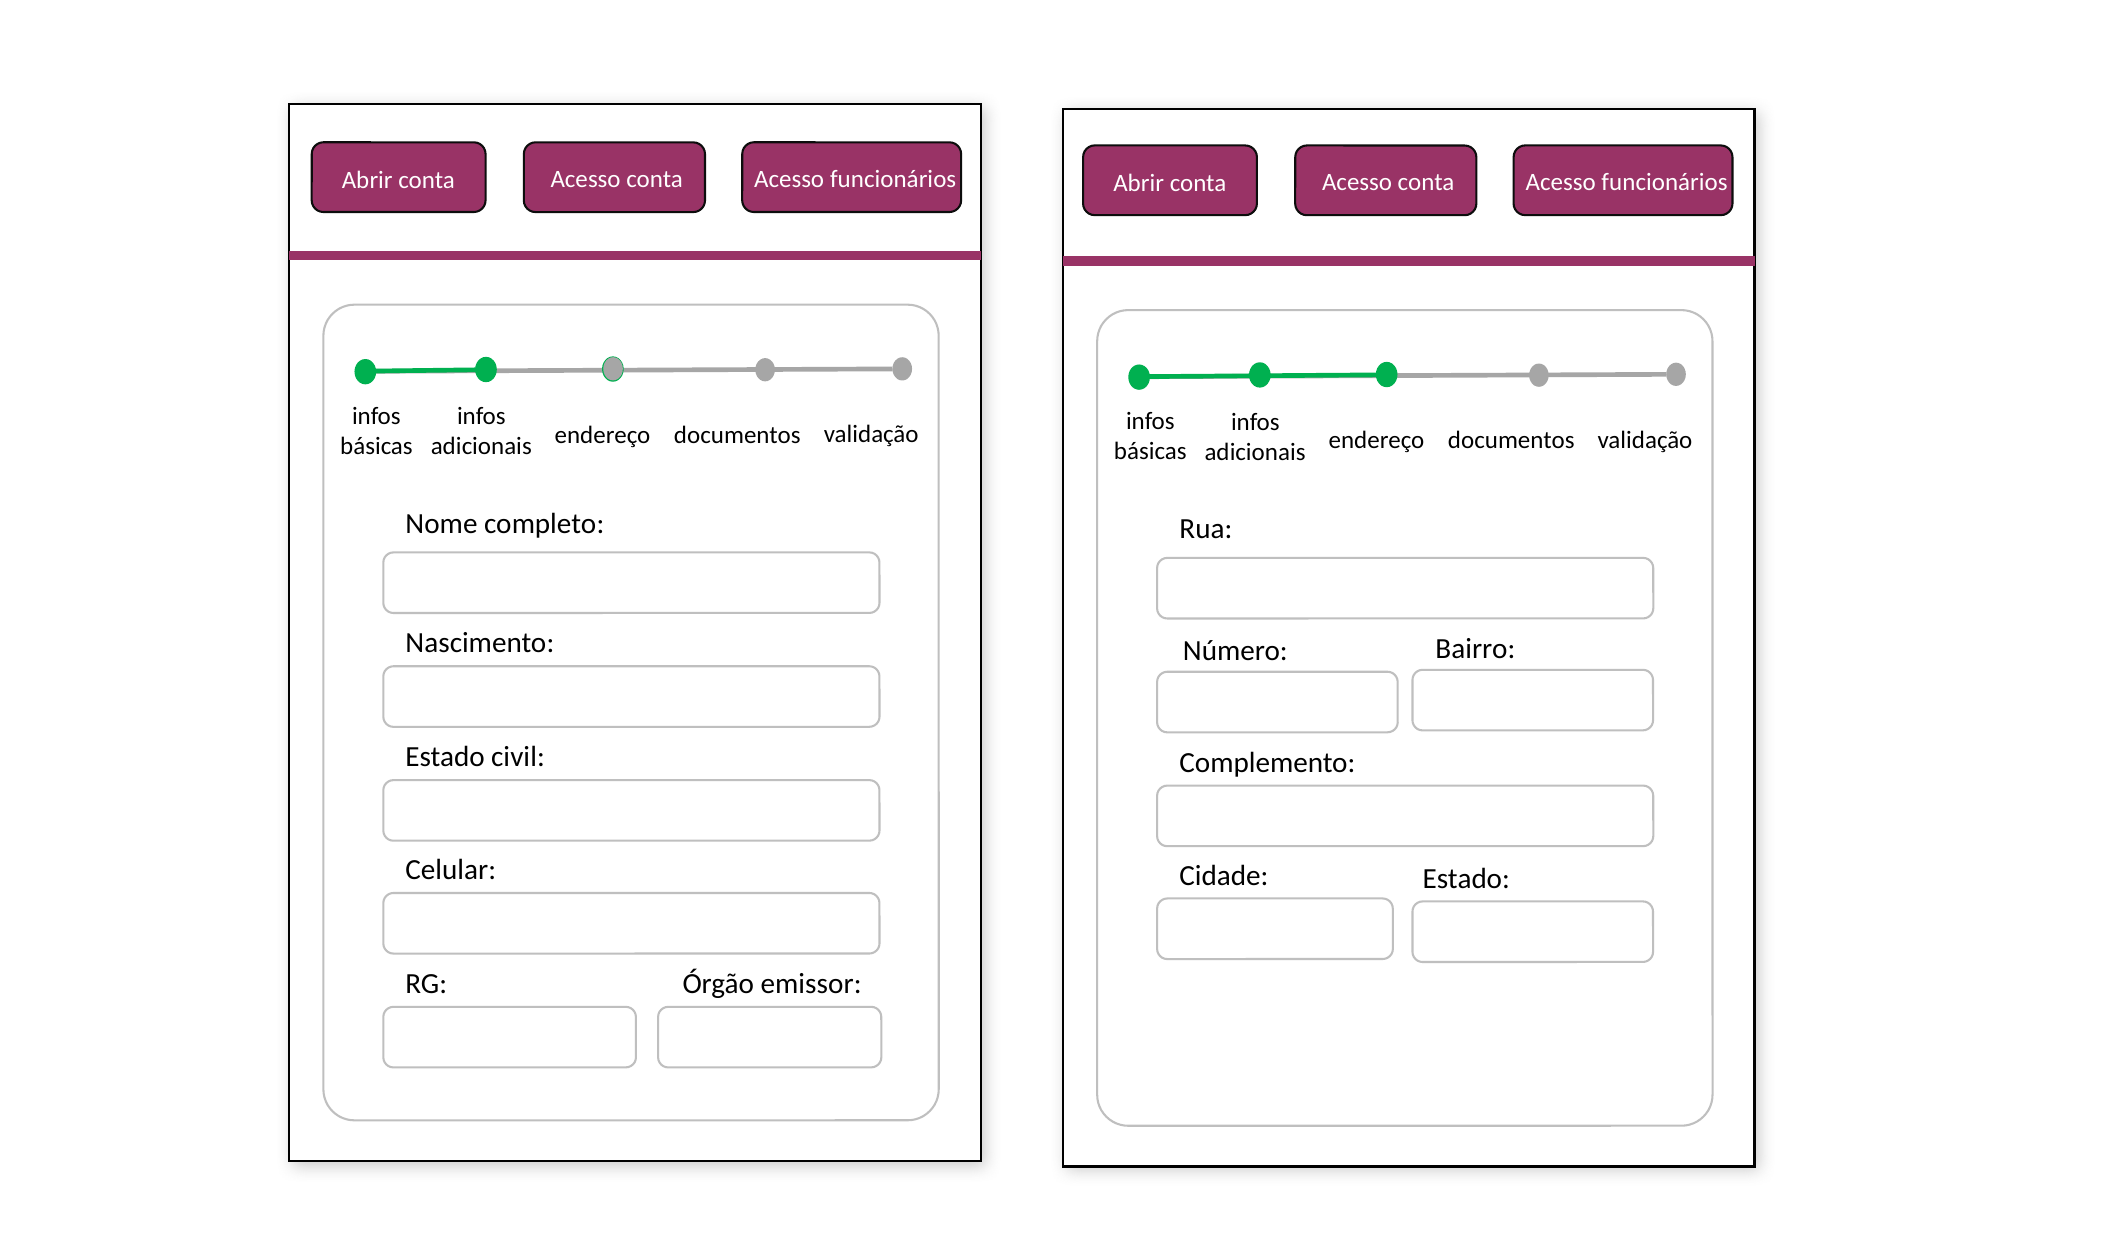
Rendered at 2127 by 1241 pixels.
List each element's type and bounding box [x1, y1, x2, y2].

text_box [289, 103, 981, 1162]
text_box [1060, 109, 1755, 1167]
